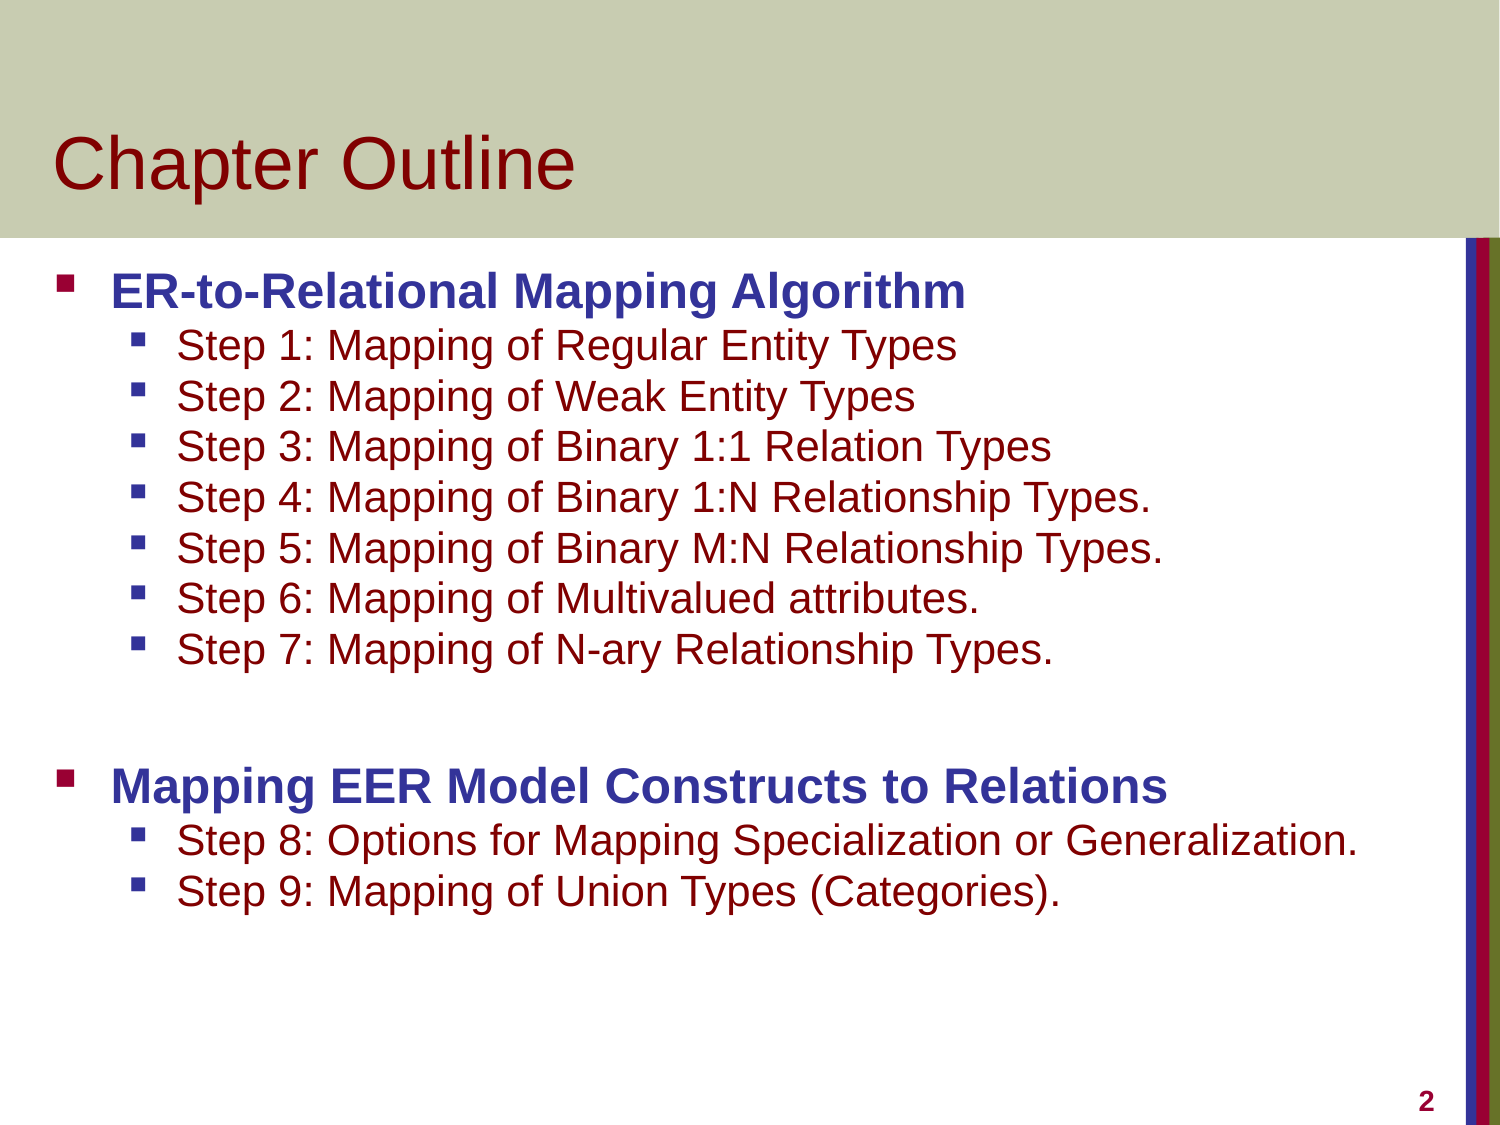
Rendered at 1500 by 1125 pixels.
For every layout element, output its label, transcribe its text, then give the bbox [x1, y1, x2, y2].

slide_number 2 [1137, 1050, 1450, 1125]
list ER-to-Relational Mapping Algorithm Step 1: Mapping of Regular Entity Types Step 2: Mapping of Weak Entity Types Step 3: Mapping of Binary 1:1 Relation Types Step 4: Mapping of Binary 1:N Relationship Types. Step 5: Mapping of Binary M:N Relationship Types. Step 6: Mapping of Multivalued attributes. Step 7: Mapping of N-ary Relationship Types. Mapping EER Model Constructs to Relations Step 8: Options for Mapping Specialization or Generalization. Step 9: Mapping of Union Types (Categories). [39, 262, 1400, 1013]
title Chapter Outline [37, 49, 1317, 213]
